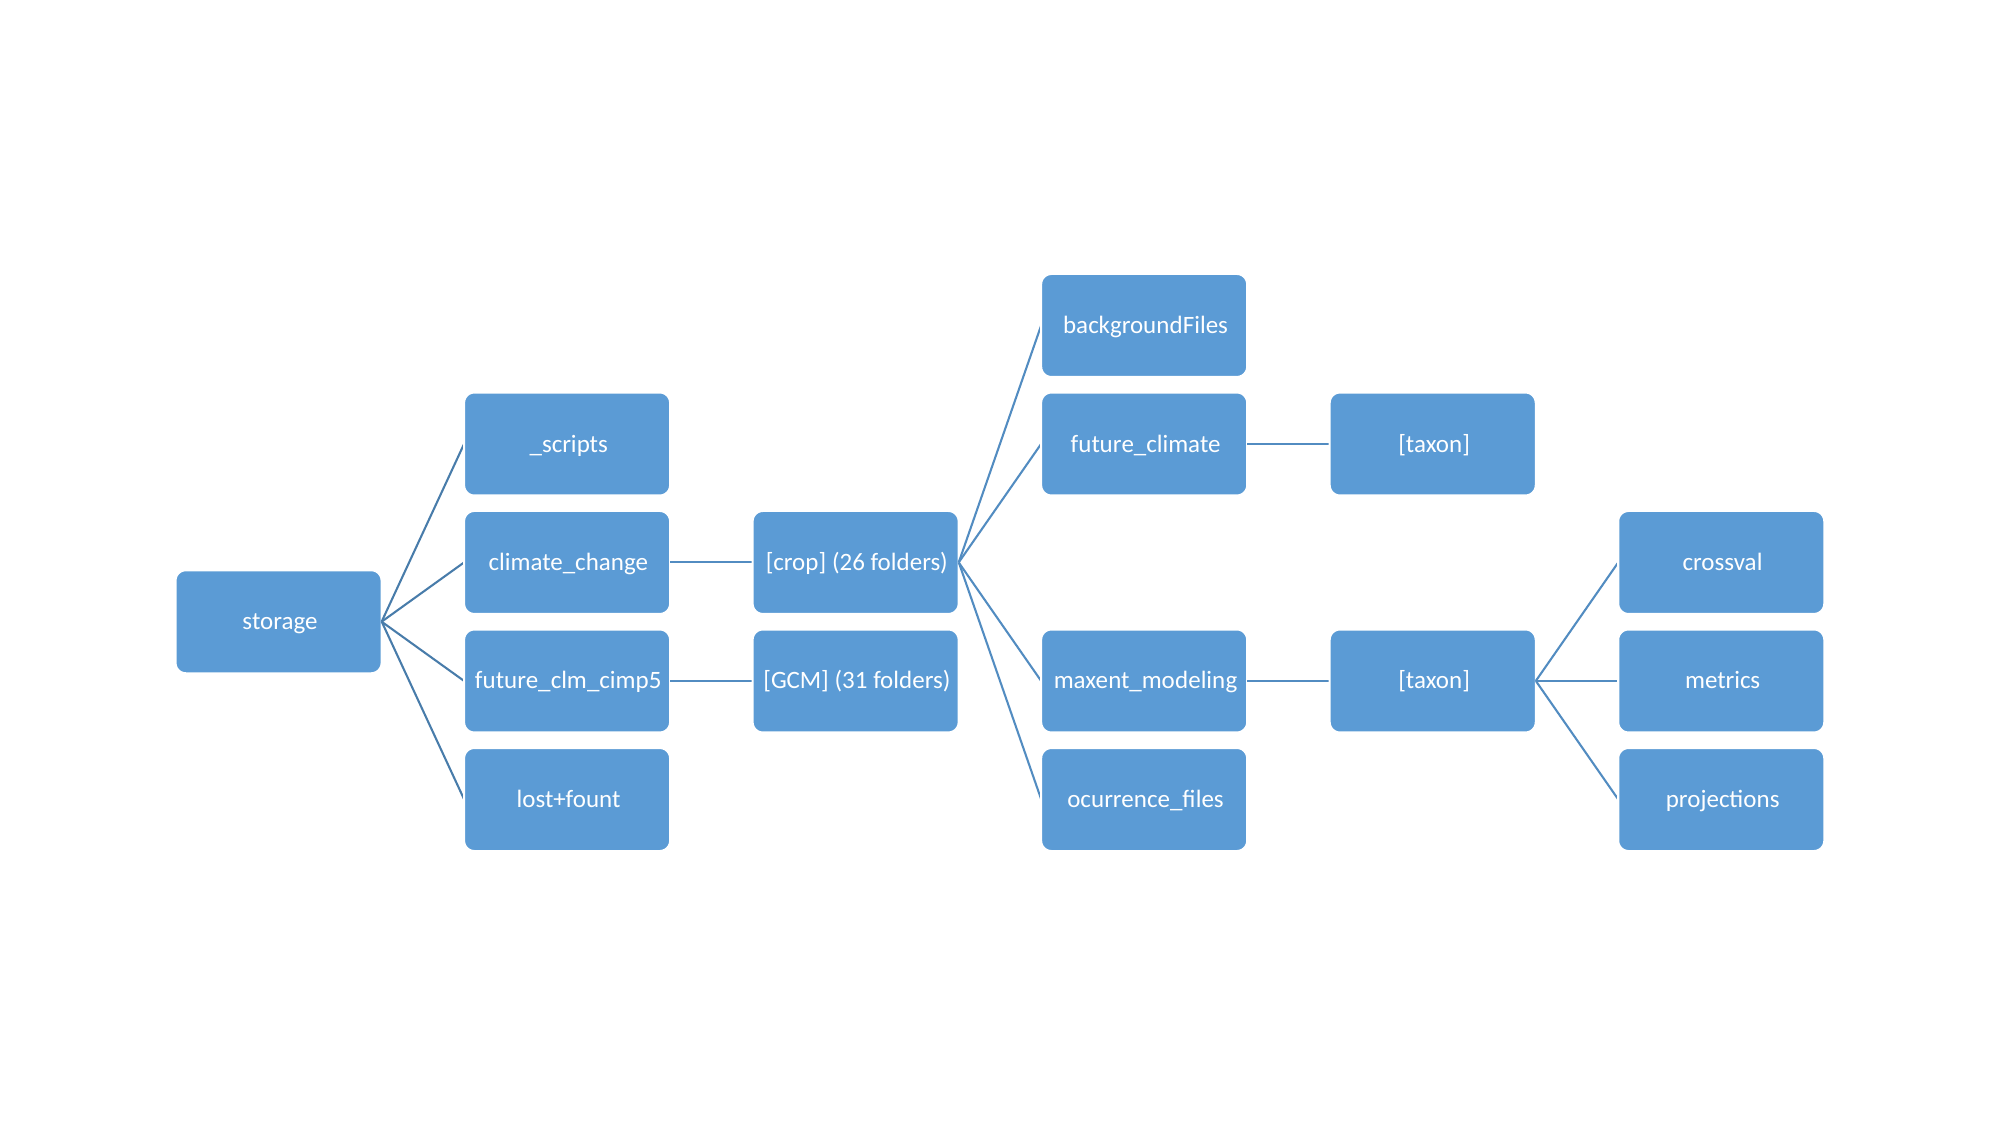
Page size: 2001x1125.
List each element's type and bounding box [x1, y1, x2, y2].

text_box [174, 37, 1825, 1088]
